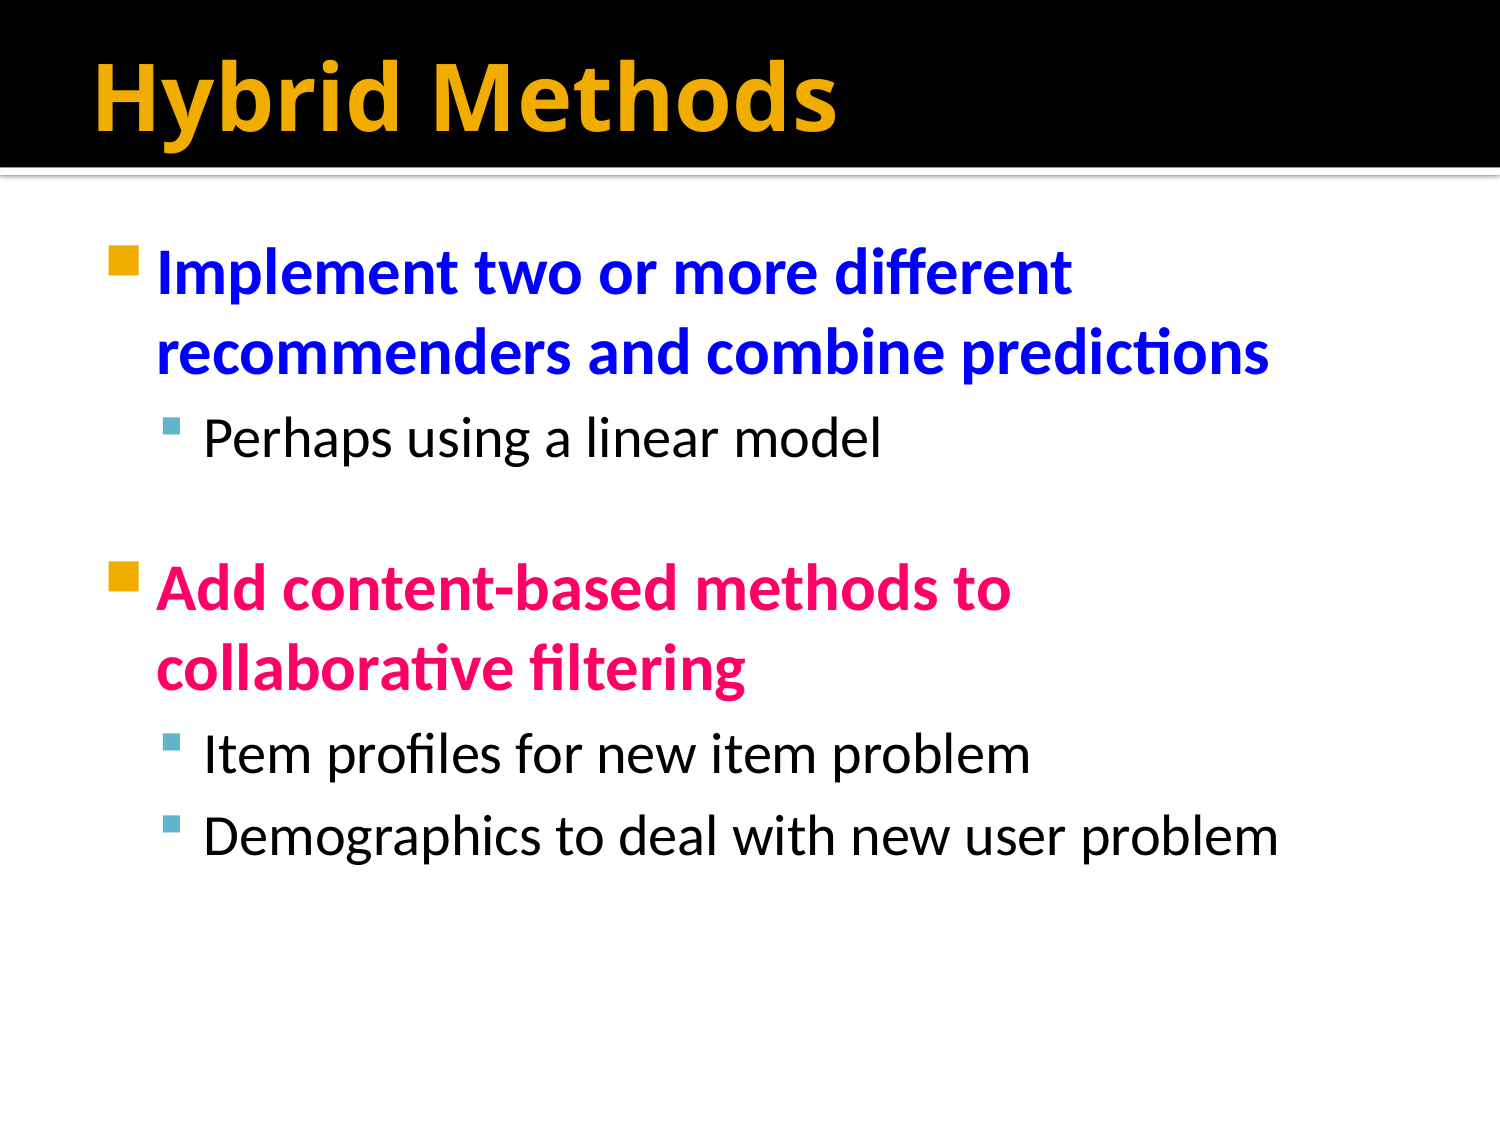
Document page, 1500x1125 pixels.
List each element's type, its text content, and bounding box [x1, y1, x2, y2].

title Hybrid Methods [75, 12, 1425, 175]
list Implement two or more different recommenders and combine predictions Perhaps using a linear model Add content-based methods to collaborative filtering Item profiles for new item problem Demographics to deal with new user problem [75, 212, 1425, 1075]
